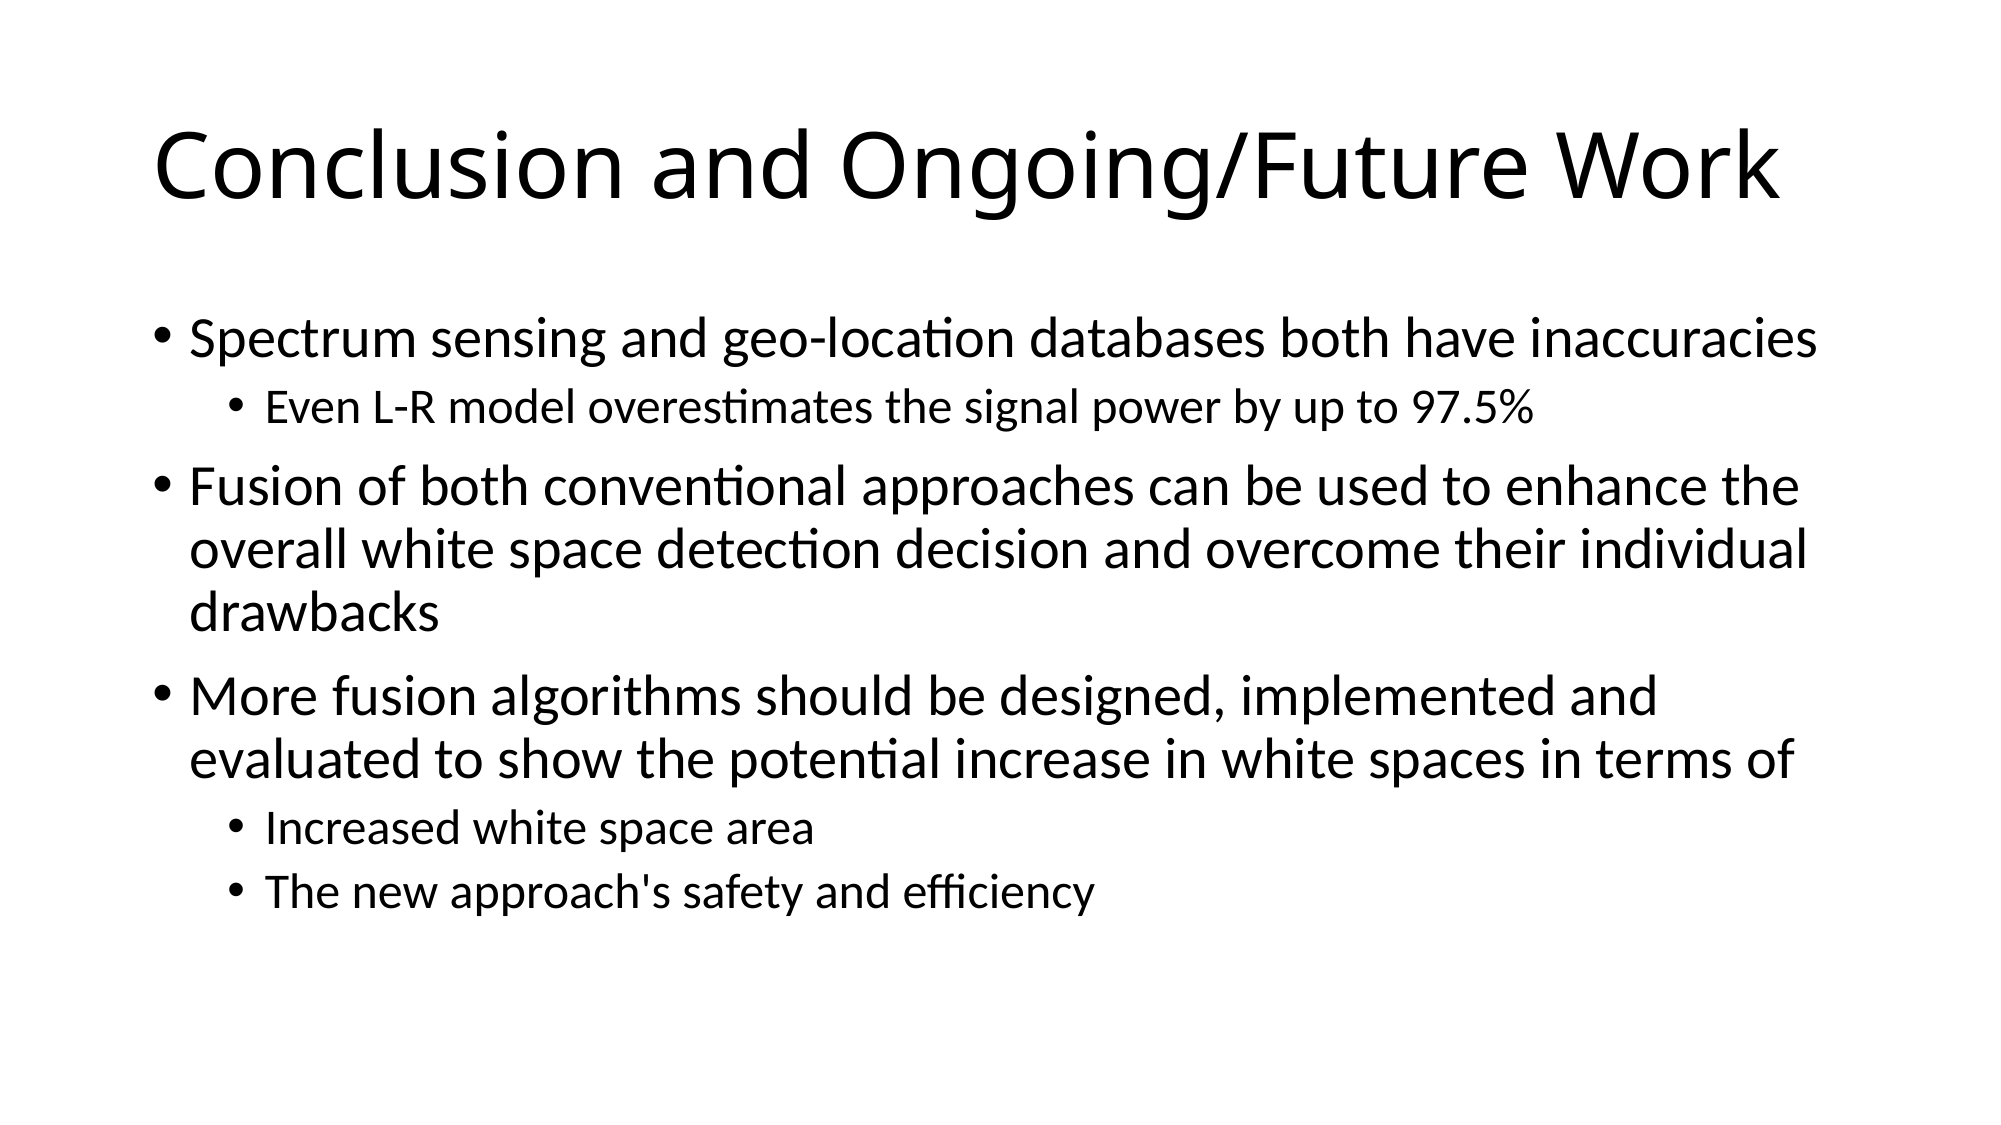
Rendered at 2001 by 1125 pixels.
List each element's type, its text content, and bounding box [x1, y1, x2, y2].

list Spectrum sensing and geo-location databases both have inaccuracies Even L-R model overestimates the signal power by up to 97.5% Fusion of both conventional approaches can be used to enhance the overall white space detection decision and overcome their individual drawbacks More fusion algorithms should be designed, implemented and evaluated to show the potential increase in white spaces in terms of Increased white space area The new approach's safety and efficiency [137, 299, 1863, 1014]
title Conclusion and Ongoing/Future Work [137, 59, 1863, 278]
